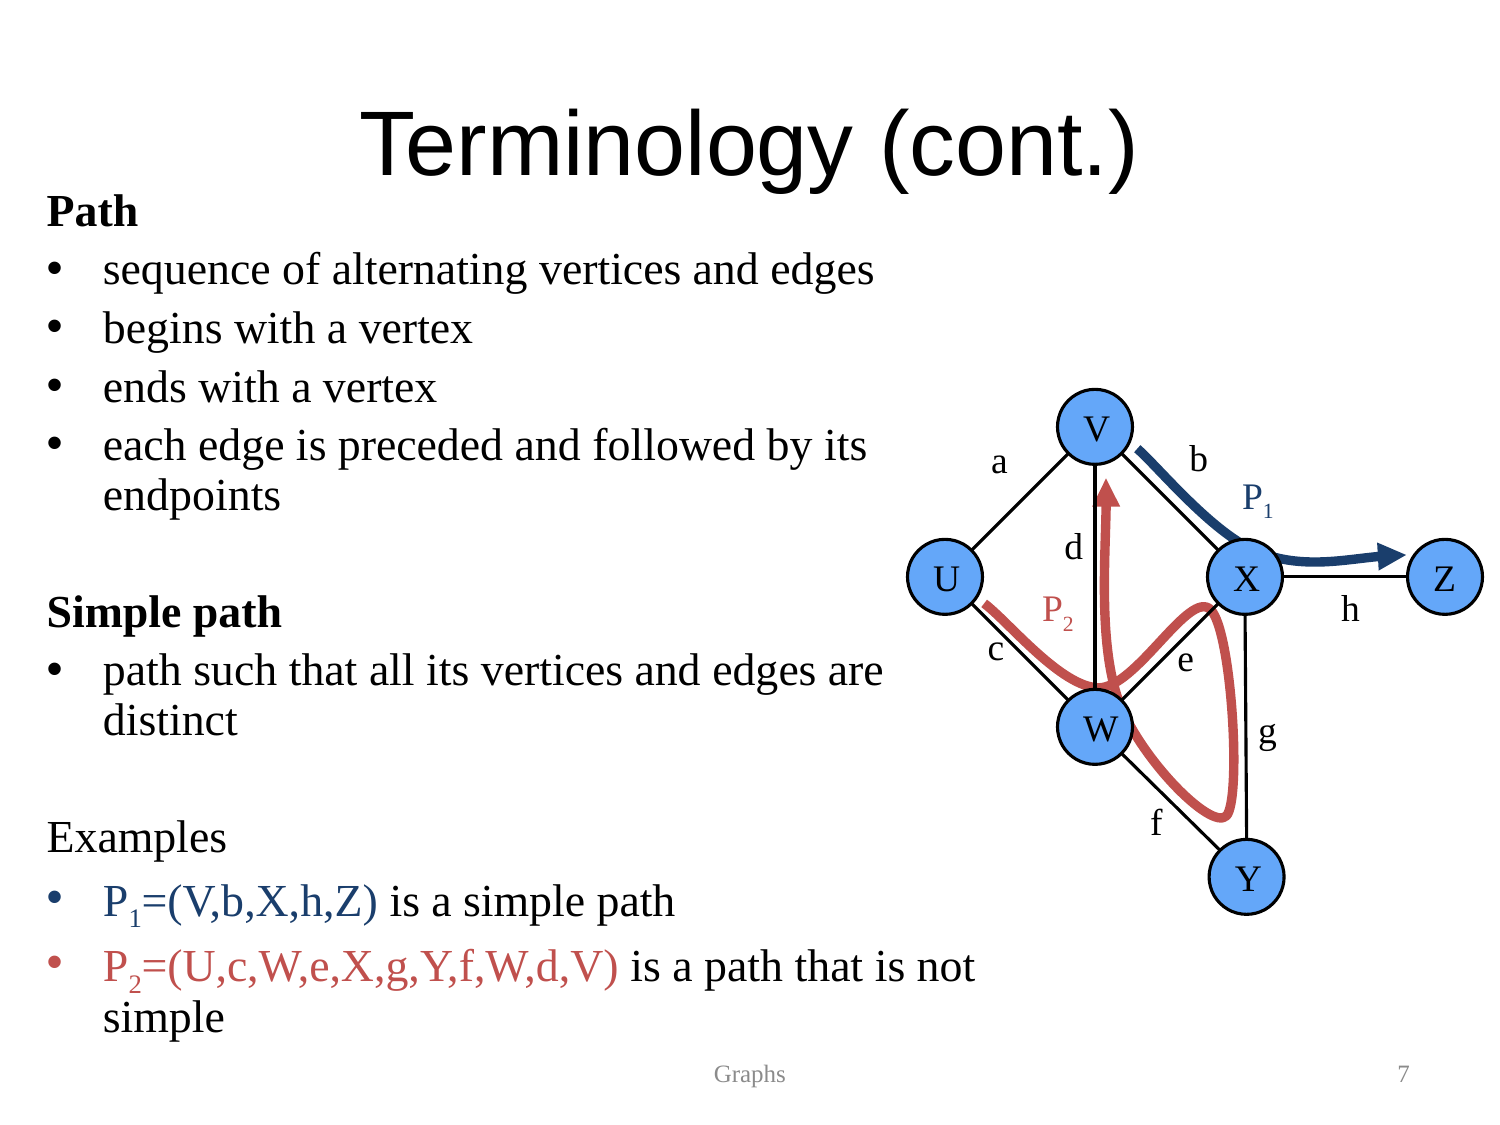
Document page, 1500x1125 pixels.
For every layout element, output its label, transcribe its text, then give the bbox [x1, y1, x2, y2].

title Terminology (cont.) [75, 45, 1425, 233]
footer Graphs [512, 1062, 988, 1103]
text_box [907, 389, 1483, 915]
slide_number 7 [1074, 1042, 1425, 1103]
list Path sequence of alternating vertices and edges begins with a vertex ends with a vertex each edge is preceded and followed by its endpoints Simple path path such that all its vertices and edges are distinct Examples P1=(V,b,X,h,Z) is a simple path P2=(U,c,W,e,X,g,Y,f,W,d,V) is a path that is not simple [31, 179, 1029, 1062]
